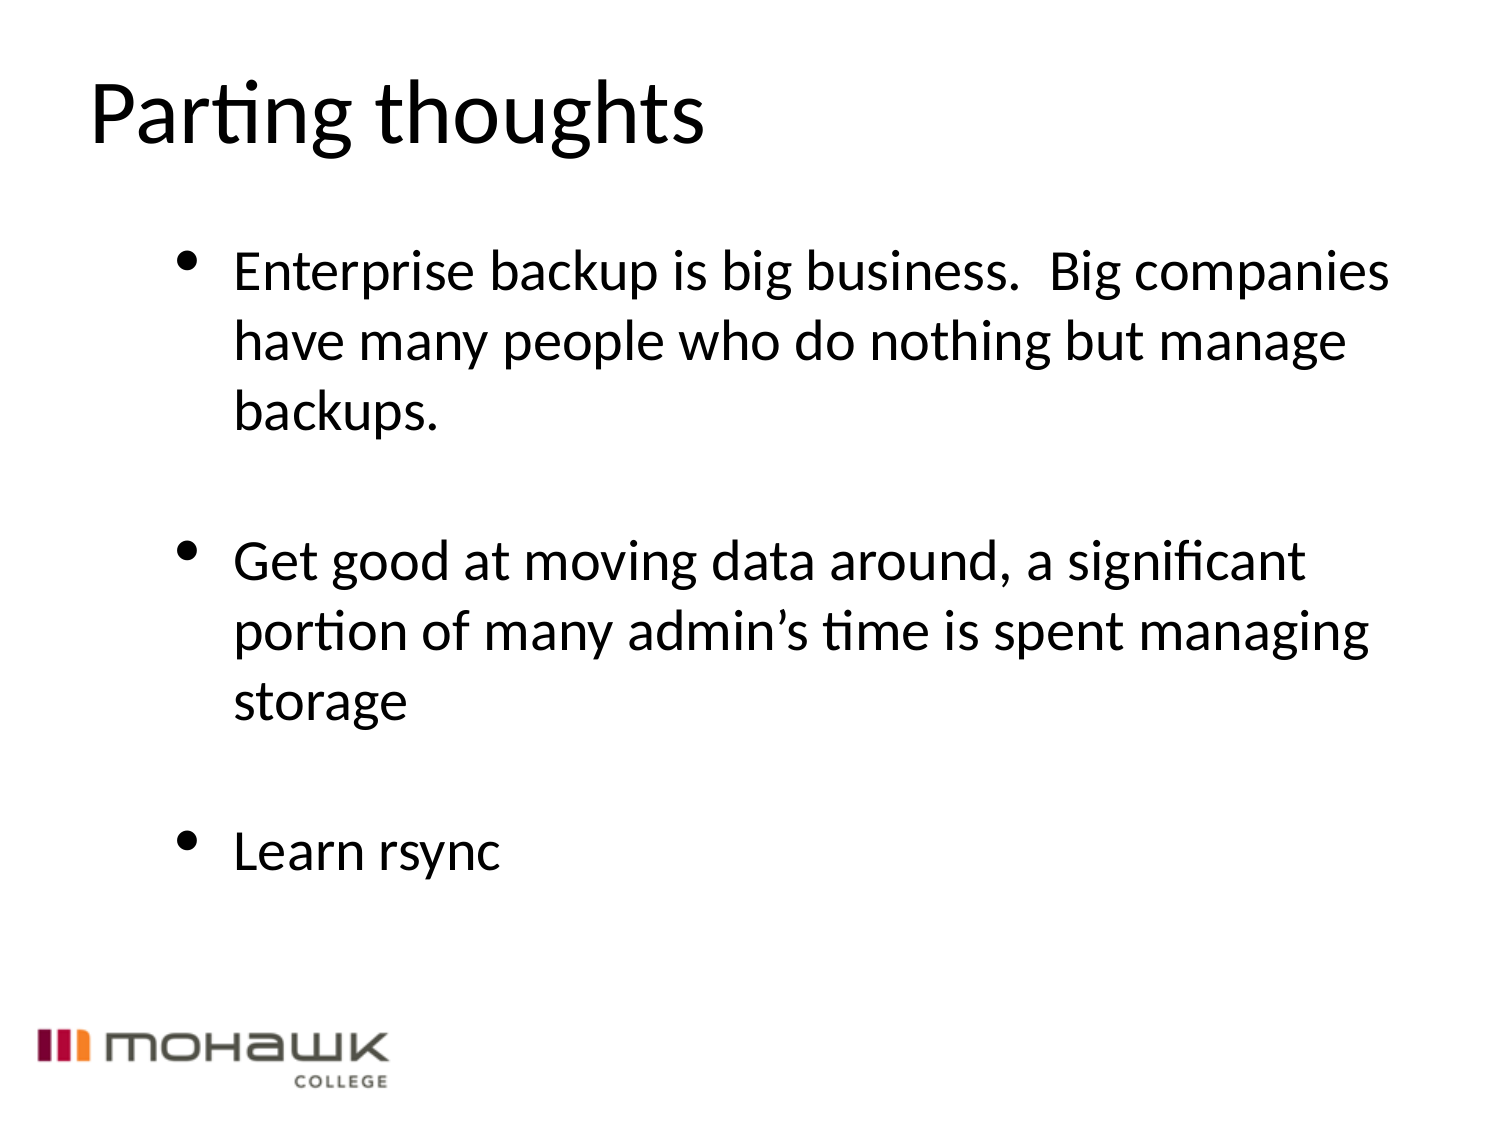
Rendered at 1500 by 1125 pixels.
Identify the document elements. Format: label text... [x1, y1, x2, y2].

picture [5, 1000, 422, 1118]
text_box Enterprise backup is big business. Big companies have many people who do nothing but manage backups. Get good at moving data around, a significant portion of many admin’s time is spent managing storage Learn rsync [162, 224, 1425, 960]
text_box Parting thoughts [75, 45, 1425, 233]
